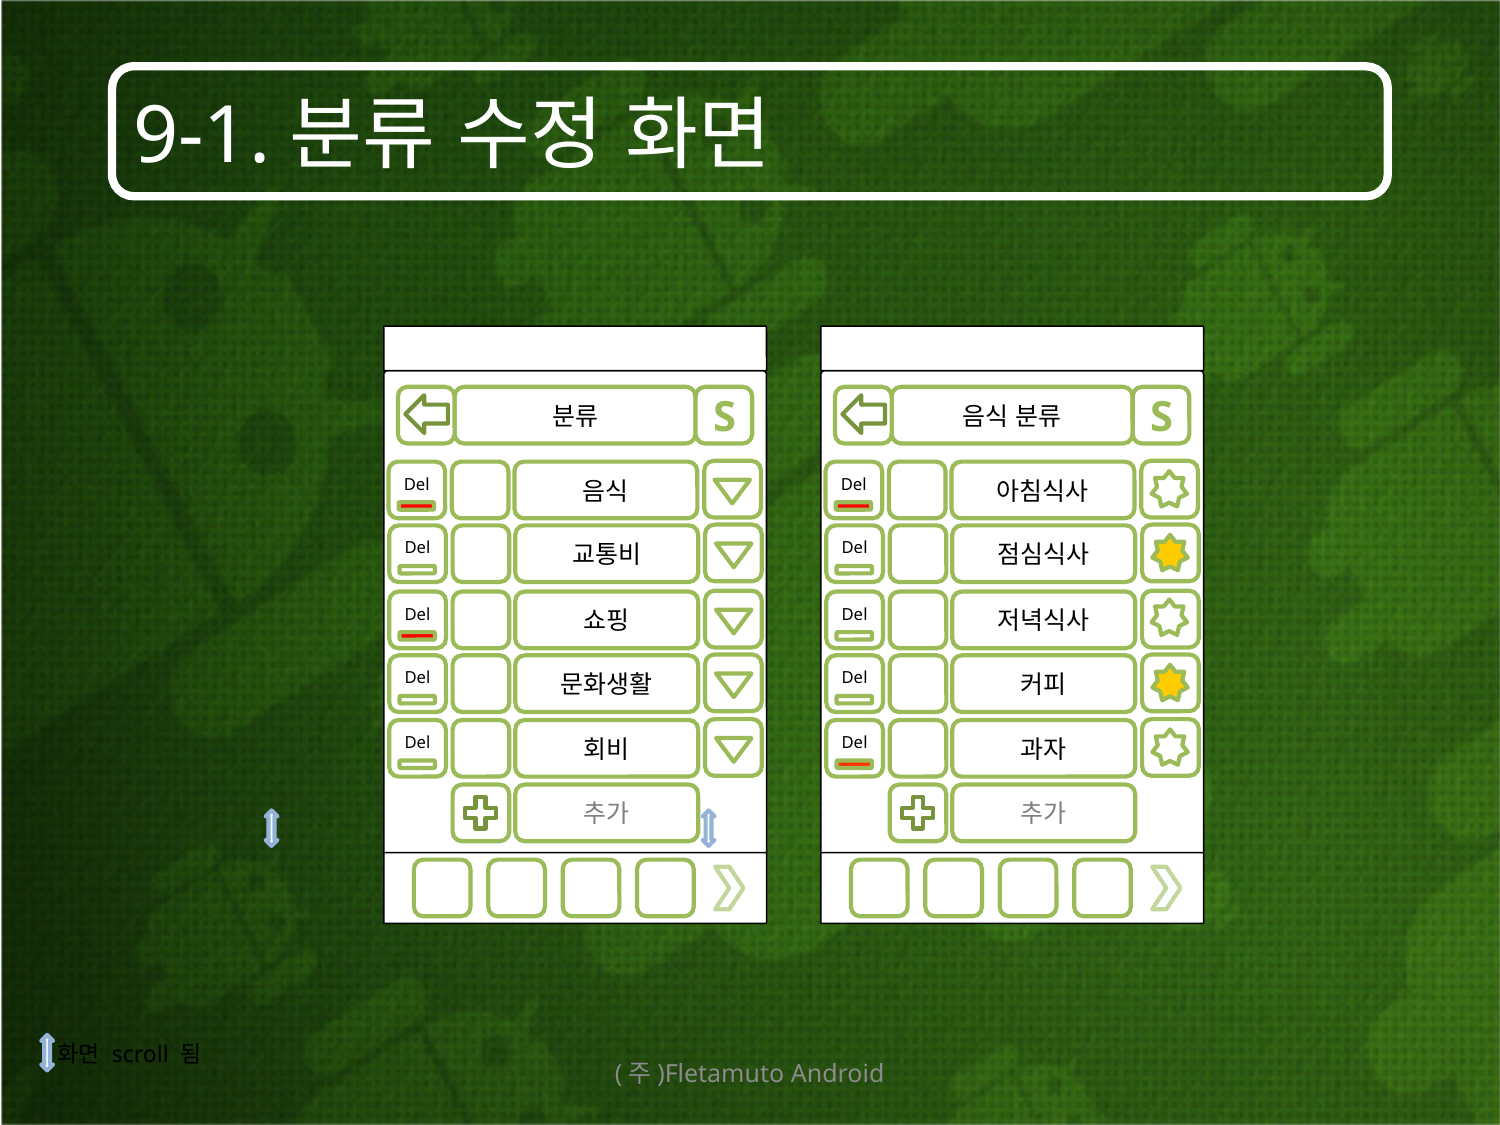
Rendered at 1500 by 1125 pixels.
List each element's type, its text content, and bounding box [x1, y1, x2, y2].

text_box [41, 1031, 216, 1076]
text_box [820, 326, 1204, 924]
picture [2, 0, 1499, 1125]
text_box 9-1.분류 수정 화면 [109, 64, 182, 199]
text_box 9-1.분류 수정 화면 [1316, 64, 1390, 199]
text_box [383, 326, 767, 924]
